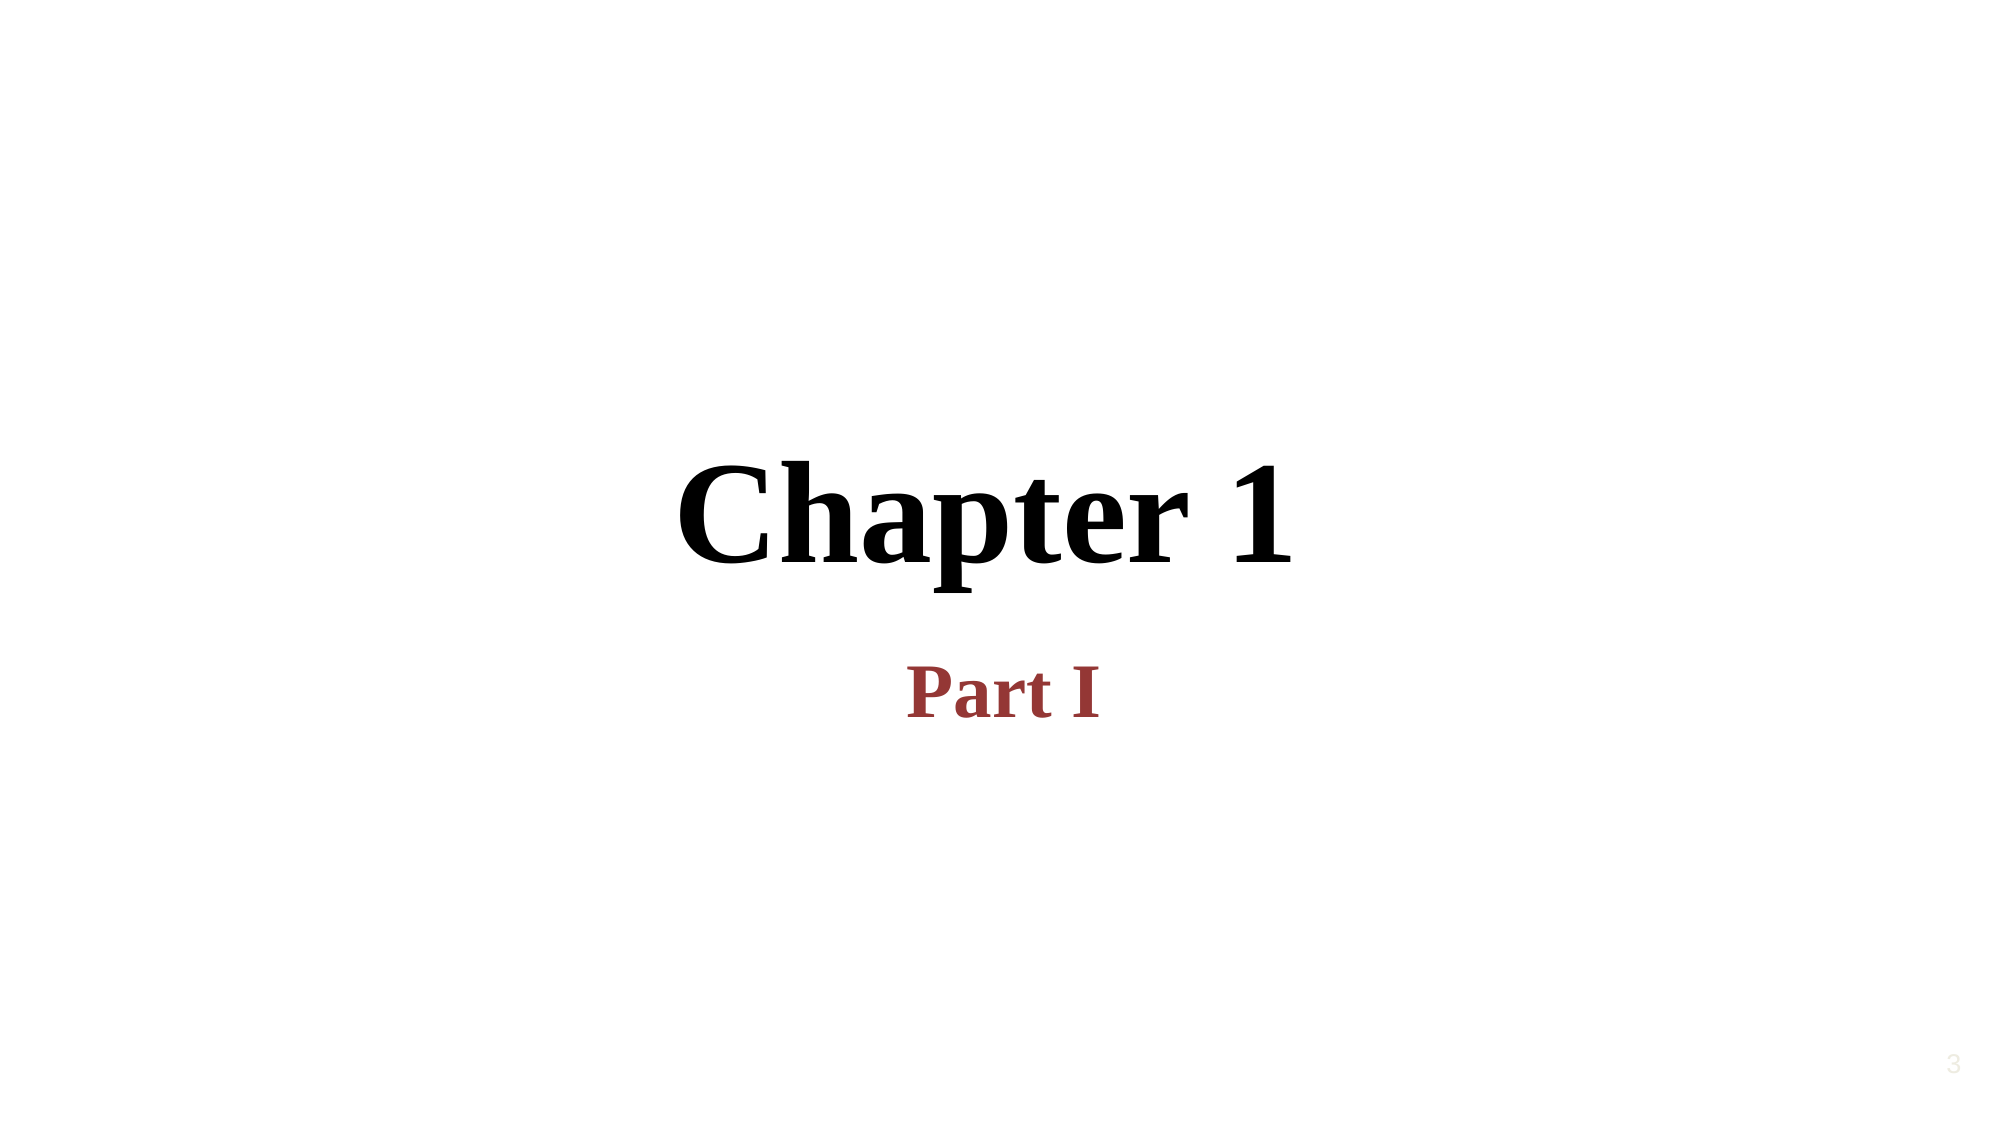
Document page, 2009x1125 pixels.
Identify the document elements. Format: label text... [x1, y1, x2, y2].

title Chapter 1 [68, 162, 1940, 612]
subtitle Part I [68, 619, 1940, 794]
slide_number 3 [1860, 1019, 1982, 1106]
